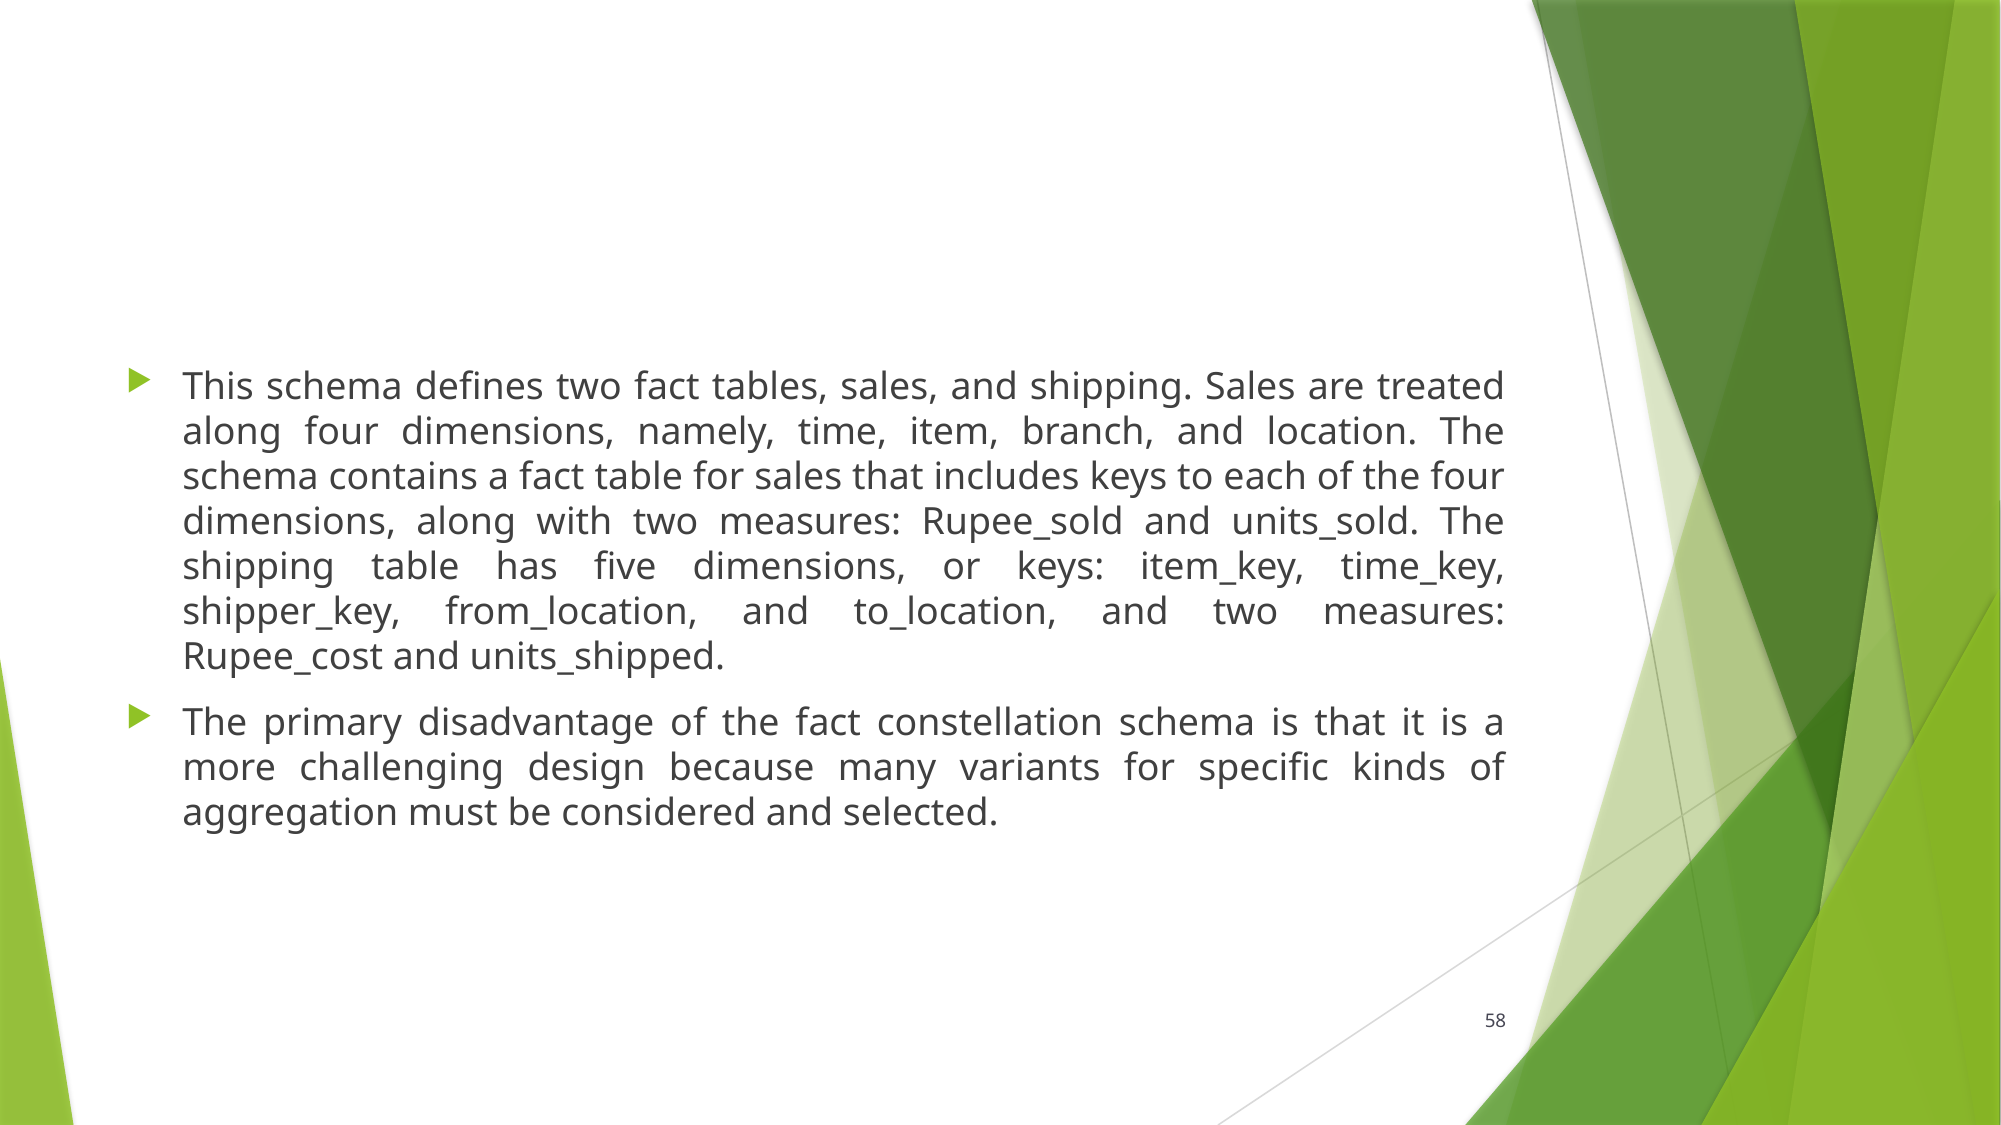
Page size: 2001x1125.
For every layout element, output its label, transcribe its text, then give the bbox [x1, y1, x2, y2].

list This schema defines two fact tables, sales, and shipping. Sales are treated along four dimensions, namely, time, item, branch, and location. The schema contains a fact table for sales that includes keys to each of the four dimensions, along with two measures: Rupee_sold and units_sold. The shipping table has five dimensions, or keys: item_key, time_key, shipper_key, from_location, and to_location, and two measures: Rupee_cost and units_shipped. The primary disadvantage of the fact constellation schema is that it is a more challenging design because many variants for specific kinds of aggregation must be considered and selected. [111, 354, 1522, 992]
slide_number 58 [1409, 992, 1522, 1051]
